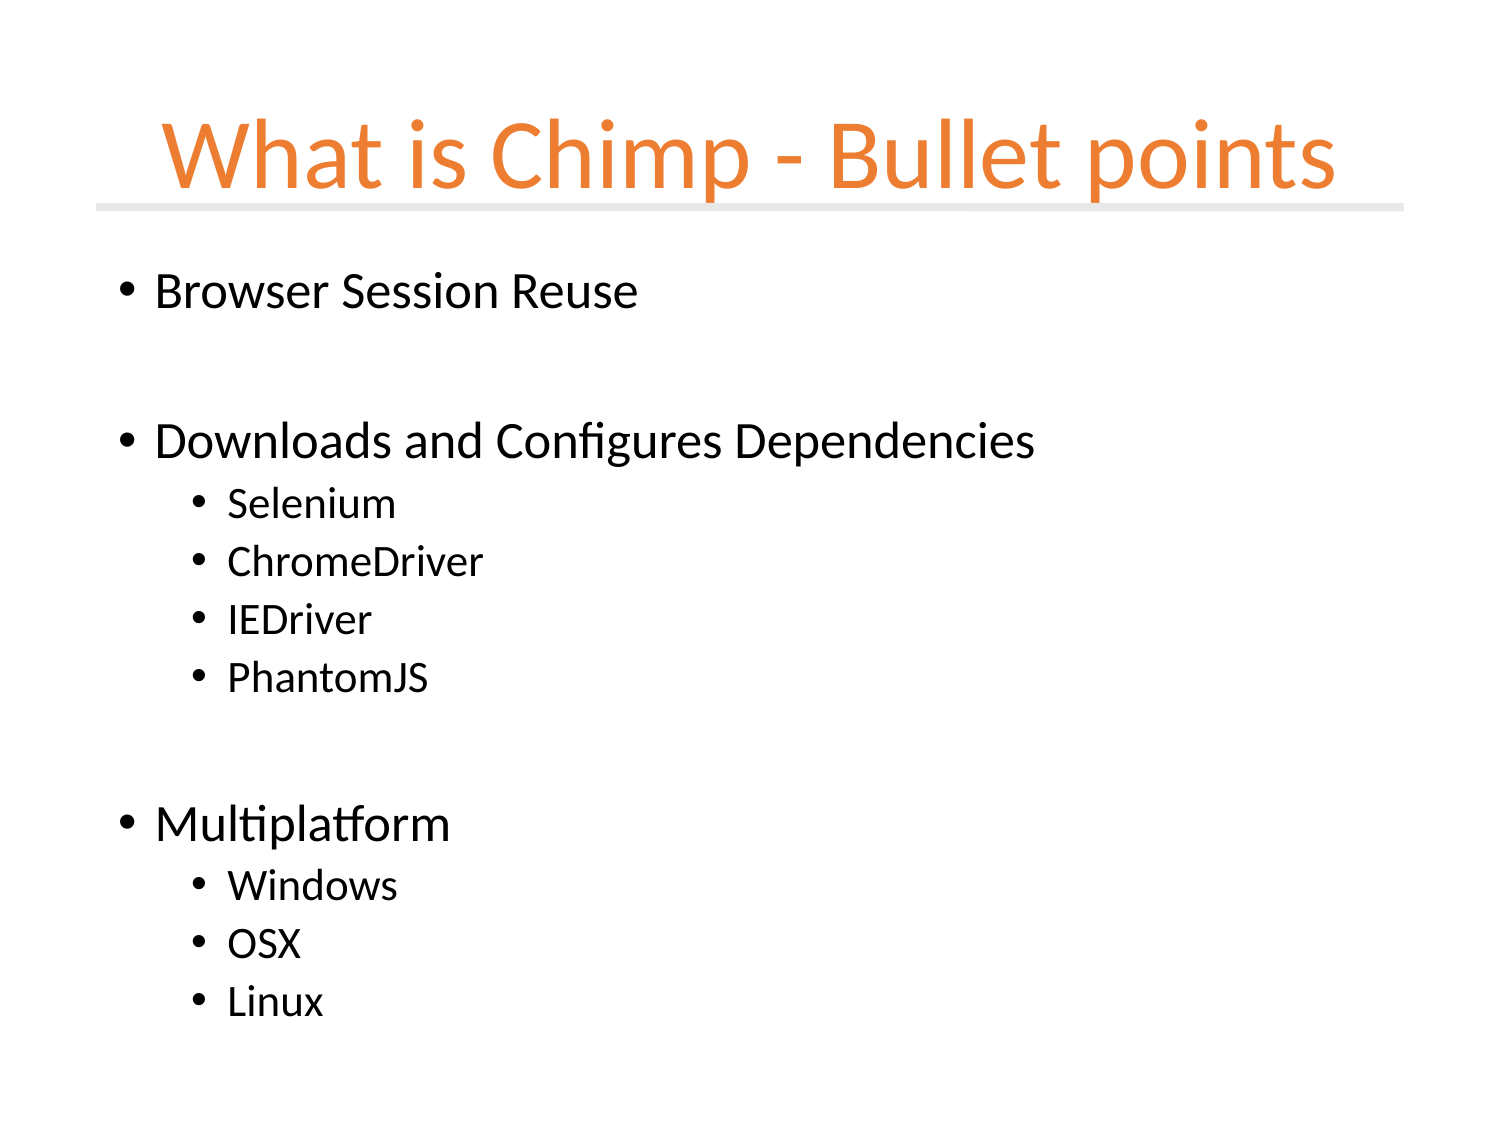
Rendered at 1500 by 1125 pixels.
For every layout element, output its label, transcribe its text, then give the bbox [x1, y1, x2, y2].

text_box What is Chimp - Bullet points [0, 76, 1500, 208]
list Browser Session Reuse Downloads and Configures Dependencies Selenium ChromeDriver IEDriver PhantomJS Multiplatform Windows OSX Linux [103, 255, 1397, 1038]
